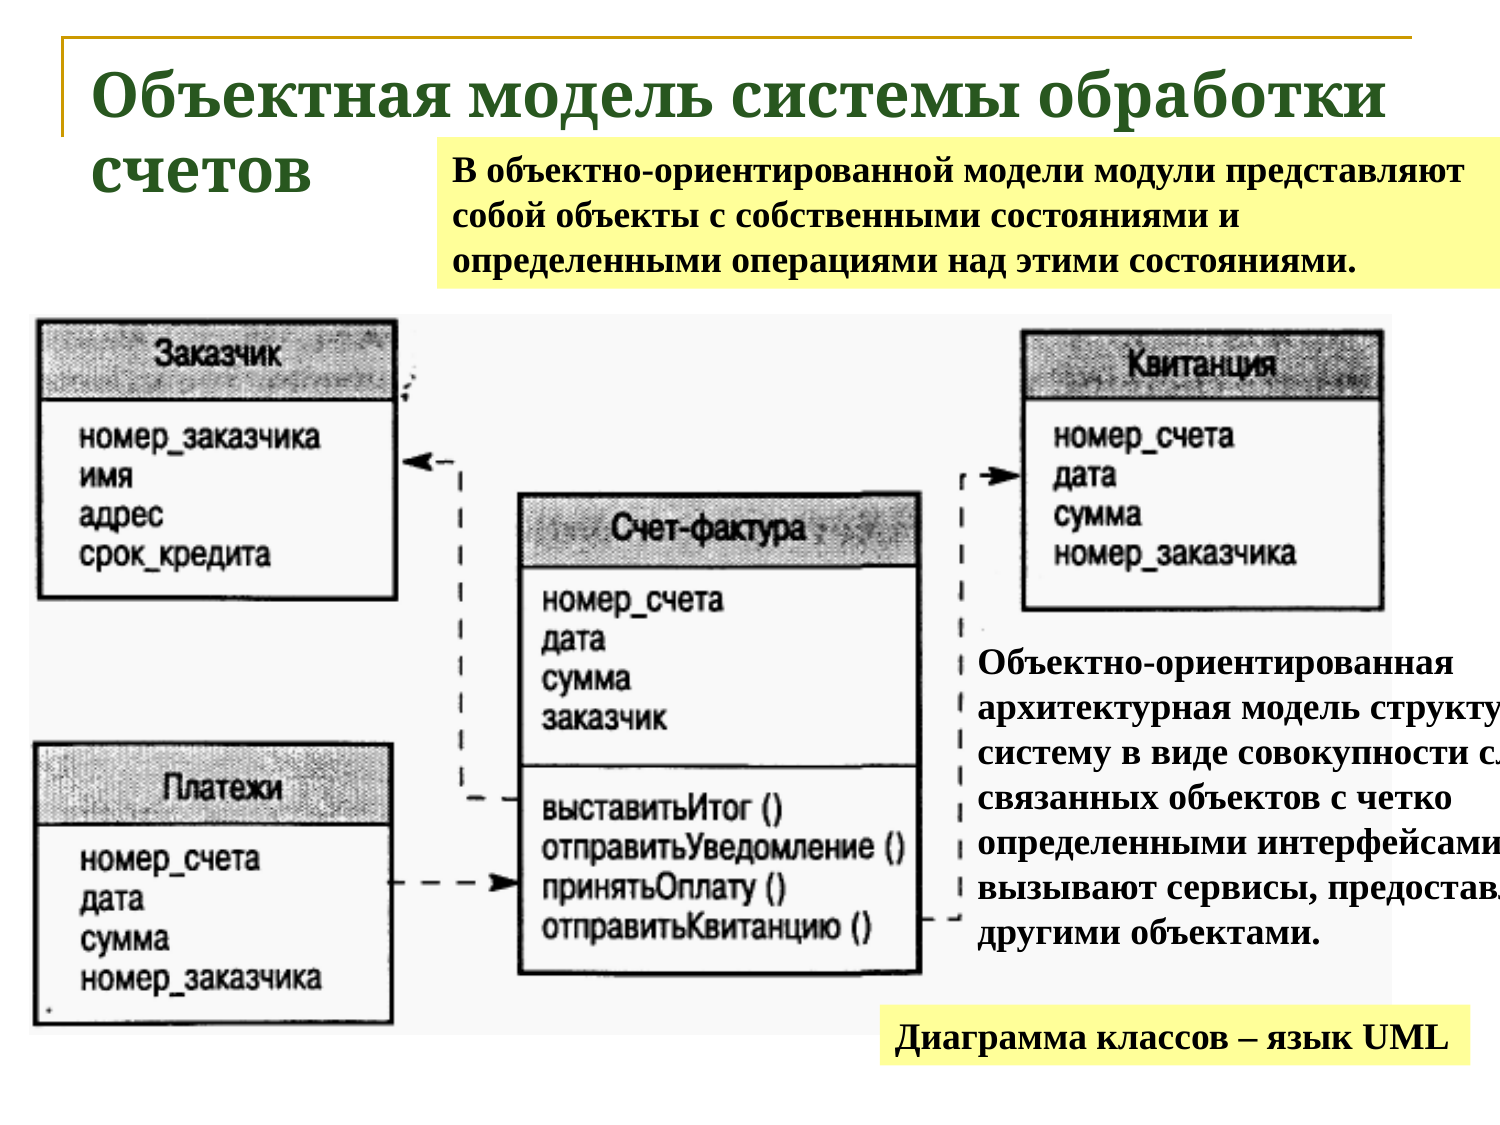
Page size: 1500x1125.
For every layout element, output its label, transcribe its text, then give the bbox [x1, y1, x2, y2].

text_box Диаграмма классов – язык UML [879, 1004, 1471, 1066]
text_box Объектно-ориентированная архитектурная модель структурирует систему в виде совокупности слабо связанных объектов с четко определенными интерфейсами. Объекты вызывают сервисы, предоставляемые другими объектами. [1398, 629, 1500, 964]
picture [29, 314, 1393, 1035]
title Объектная модель системы обработки счетов [75, 47, 1425, 232]
text_box В объектно-ориентированной модели модули представляют собой объекты с собственными состояниями и определенными операциями над этими состояниями. [437, 137, 1500, 289]
